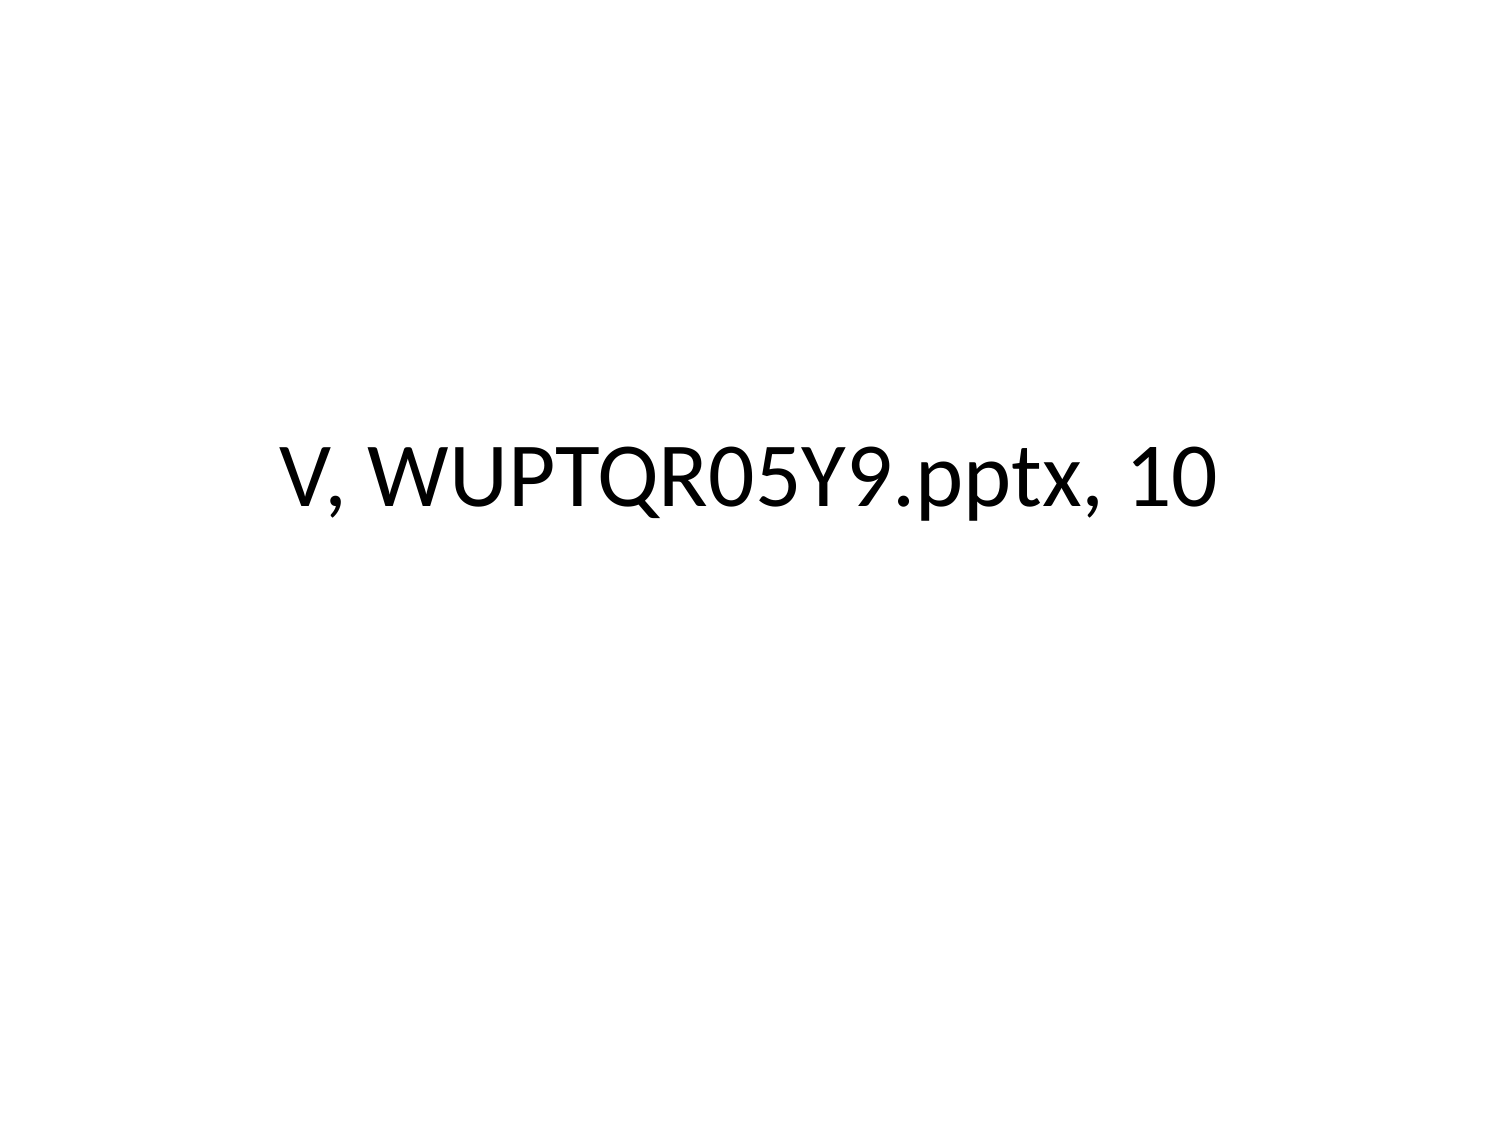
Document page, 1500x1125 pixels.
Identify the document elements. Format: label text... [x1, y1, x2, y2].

title V, WUPTQR05Y9.pptx, 10 [112, 349, 1388, 591]
